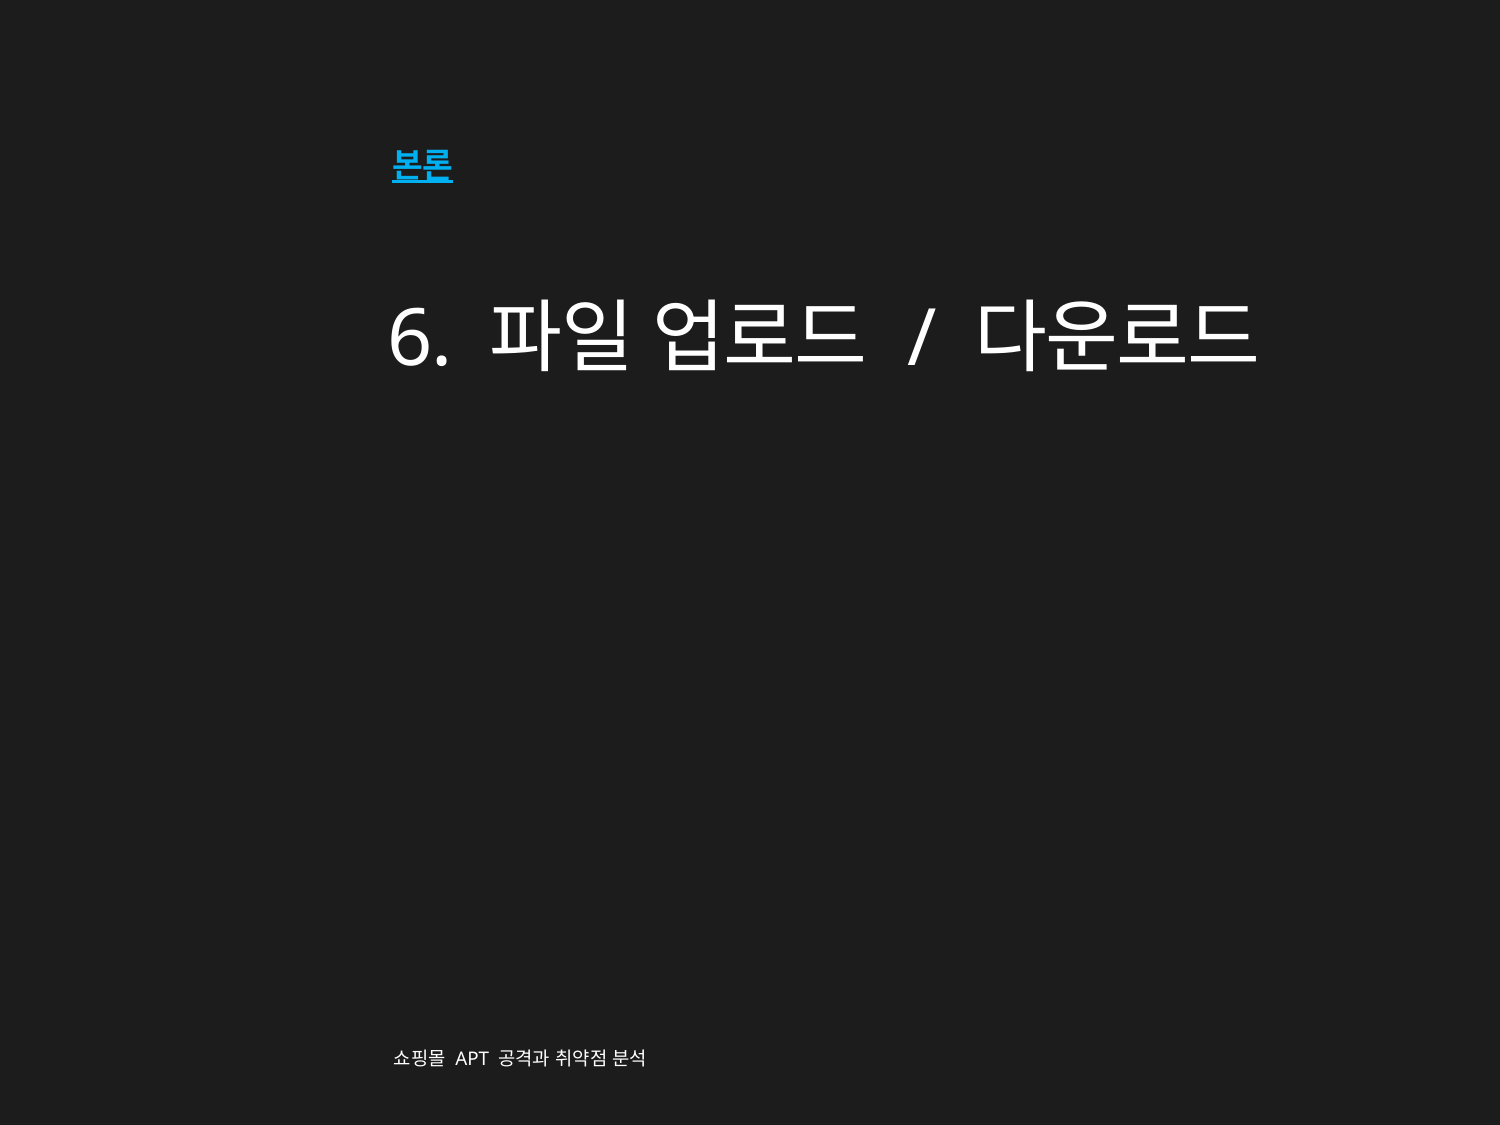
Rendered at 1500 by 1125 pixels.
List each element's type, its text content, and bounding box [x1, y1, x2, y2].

text_box 본론 [377, 137, 921, 192]
title 6. 파일 업로드 / 다운로드 [372, 213, 1447, 455]
text_box 쇼핑몰 APT 공격과 취약점 분석 [379, 1039, 758, 1077]
